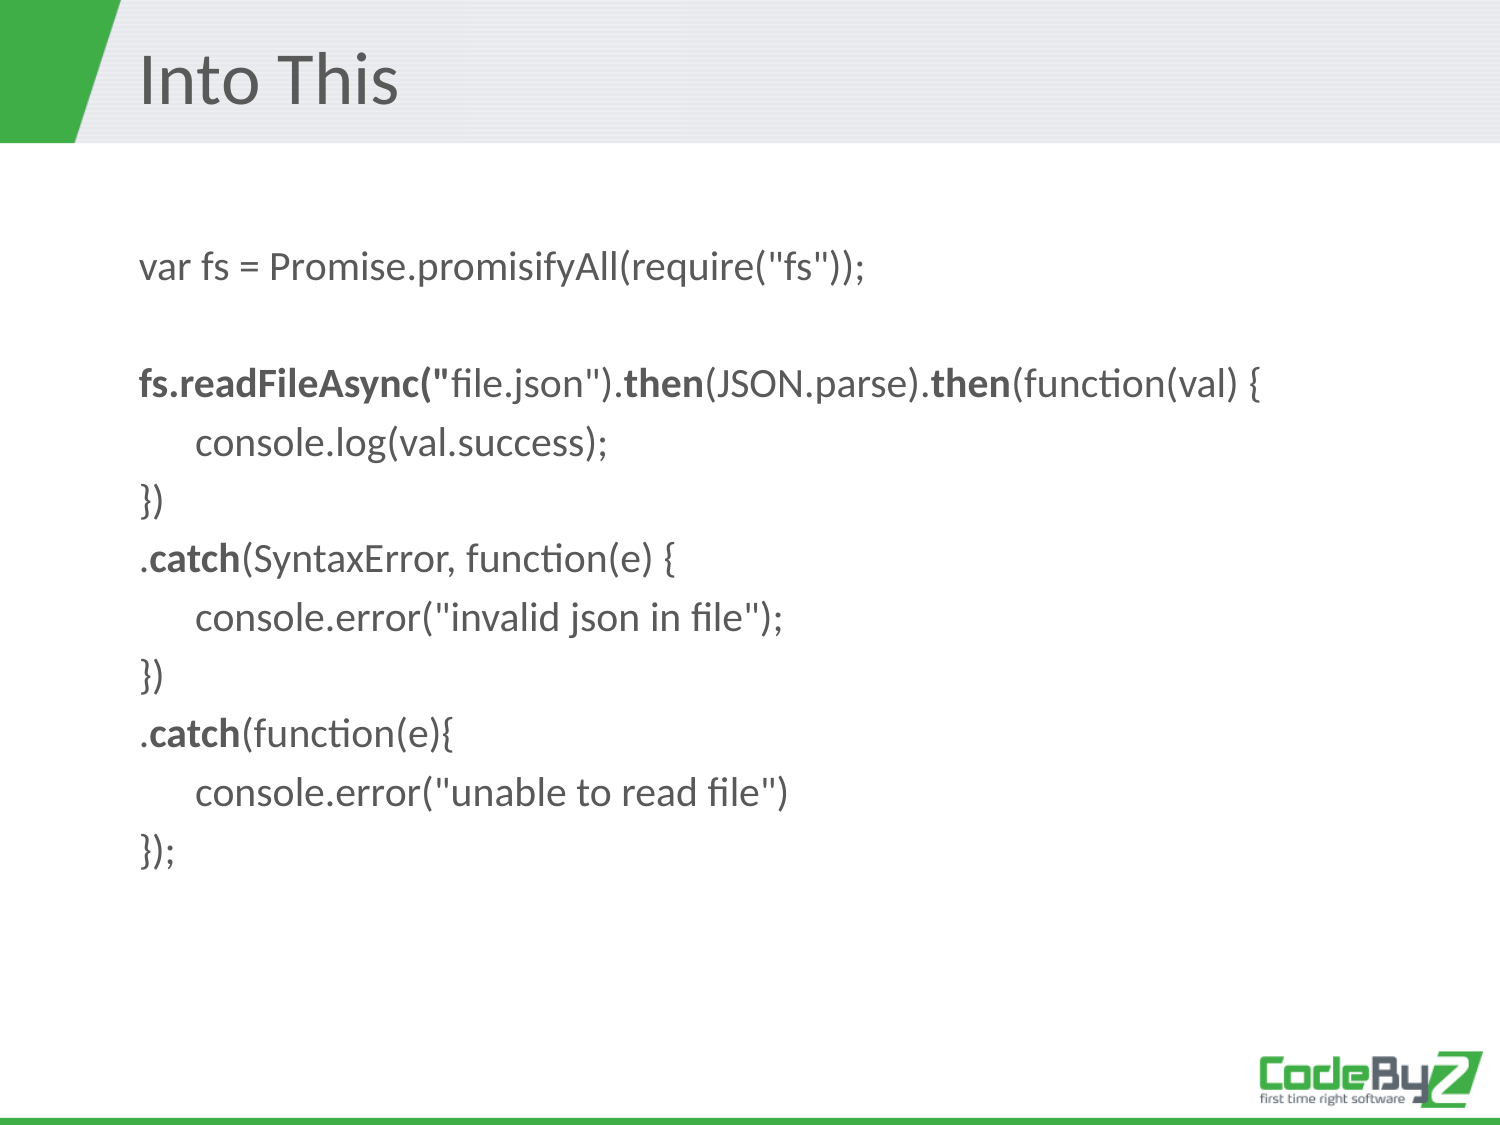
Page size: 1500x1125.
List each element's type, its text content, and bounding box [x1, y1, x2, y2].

list var fs = Promise.promisifyAll(require("fs")); fs.readFileAsync("file.json").then(JSON.parse).then(function(val) { console.log(val.success); }) .catch(SyntaxError, function(e) { console.error("invalid json in file"); }) .catch(function(e){ console.error("unable to read file") }); [123, 231, 1425, 975]
picture [0, 0, 1500, 1117]
title Into This [123, 0, 1425, 149]
